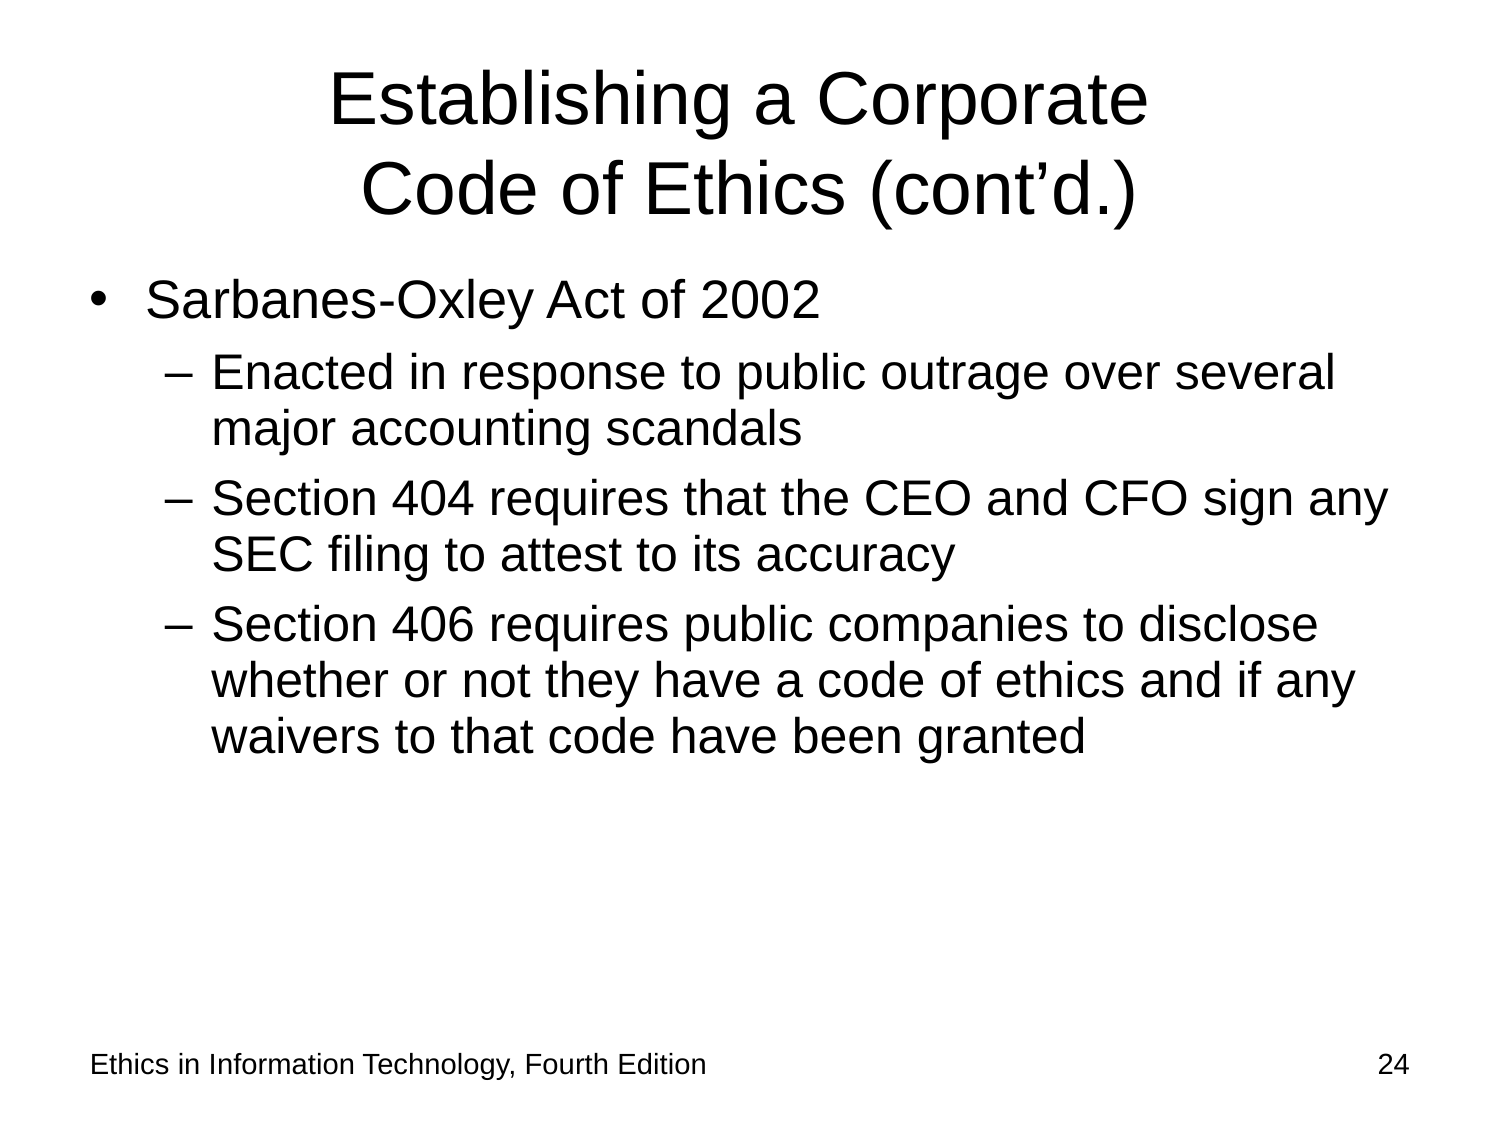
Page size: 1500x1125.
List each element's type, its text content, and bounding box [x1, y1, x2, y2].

list Sarbanes-Oxley Act of 2002 Enacted in response to public outrage over several major accounting scandals Section 404 requires that the CEO and CFO sign any SEC filing to attest to its accuracy Section 406 requires public companies to disclose whether or not they have a code of ethics and if any waivers to that code have been granted [74, 262, 1425, 1005]
title Establishing a Corporate Code of Ethics (cont’d.) [74, 37, 1426, 242]
slide_number 24 [1074, 1037, 1425, 1103]
footer Ethics in Information Technology, Fourth Edition [74, 1037, 1074, 1103]
